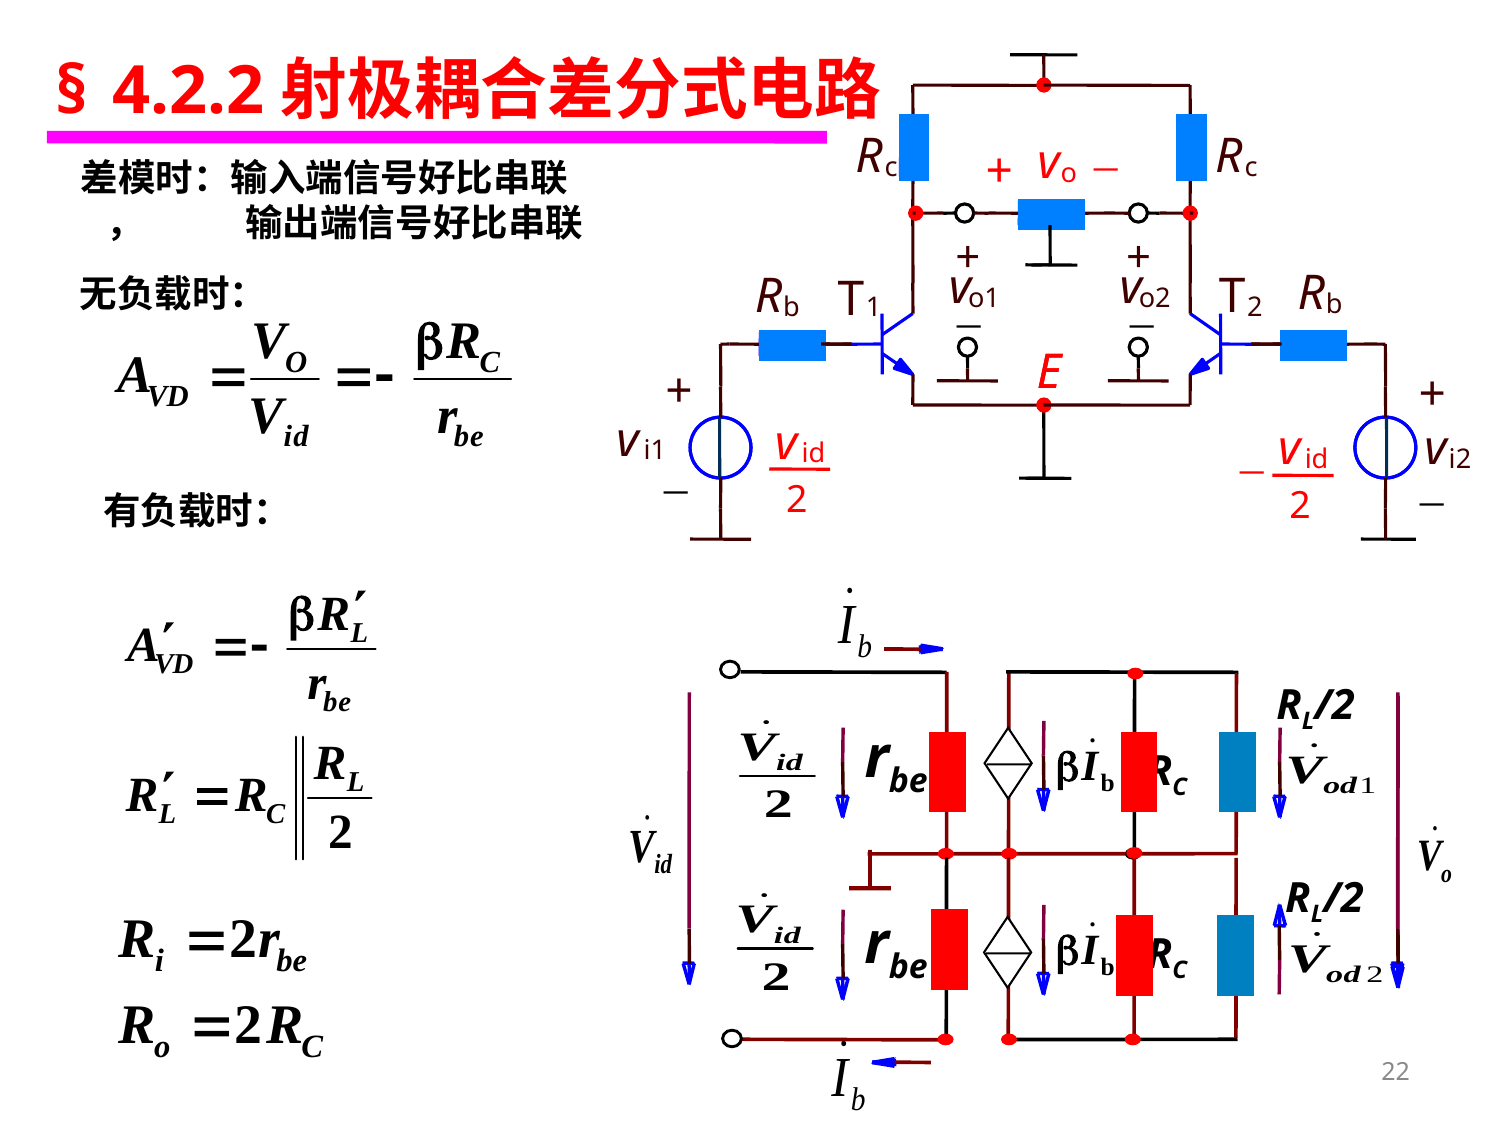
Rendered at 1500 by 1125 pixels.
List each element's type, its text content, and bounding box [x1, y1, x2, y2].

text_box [107, 902, 336, 1071]
text_box 无负载时： [64, 263, 503, 323]
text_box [626, 581, 1460, 1125]
text_box § 4.2.2射极耦合差分式电路 [41, 31, 975, 124]
text_box 有负载时： [88, 479, 526, 540]
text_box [105, 304, 523, 459]
text_box 差模时：输入端信号好比串联 ， 输出端信号好比串联 [66, 146, 605, 251]
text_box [115, 582, 482, 870]
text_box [616, 54, 1471, 566]
